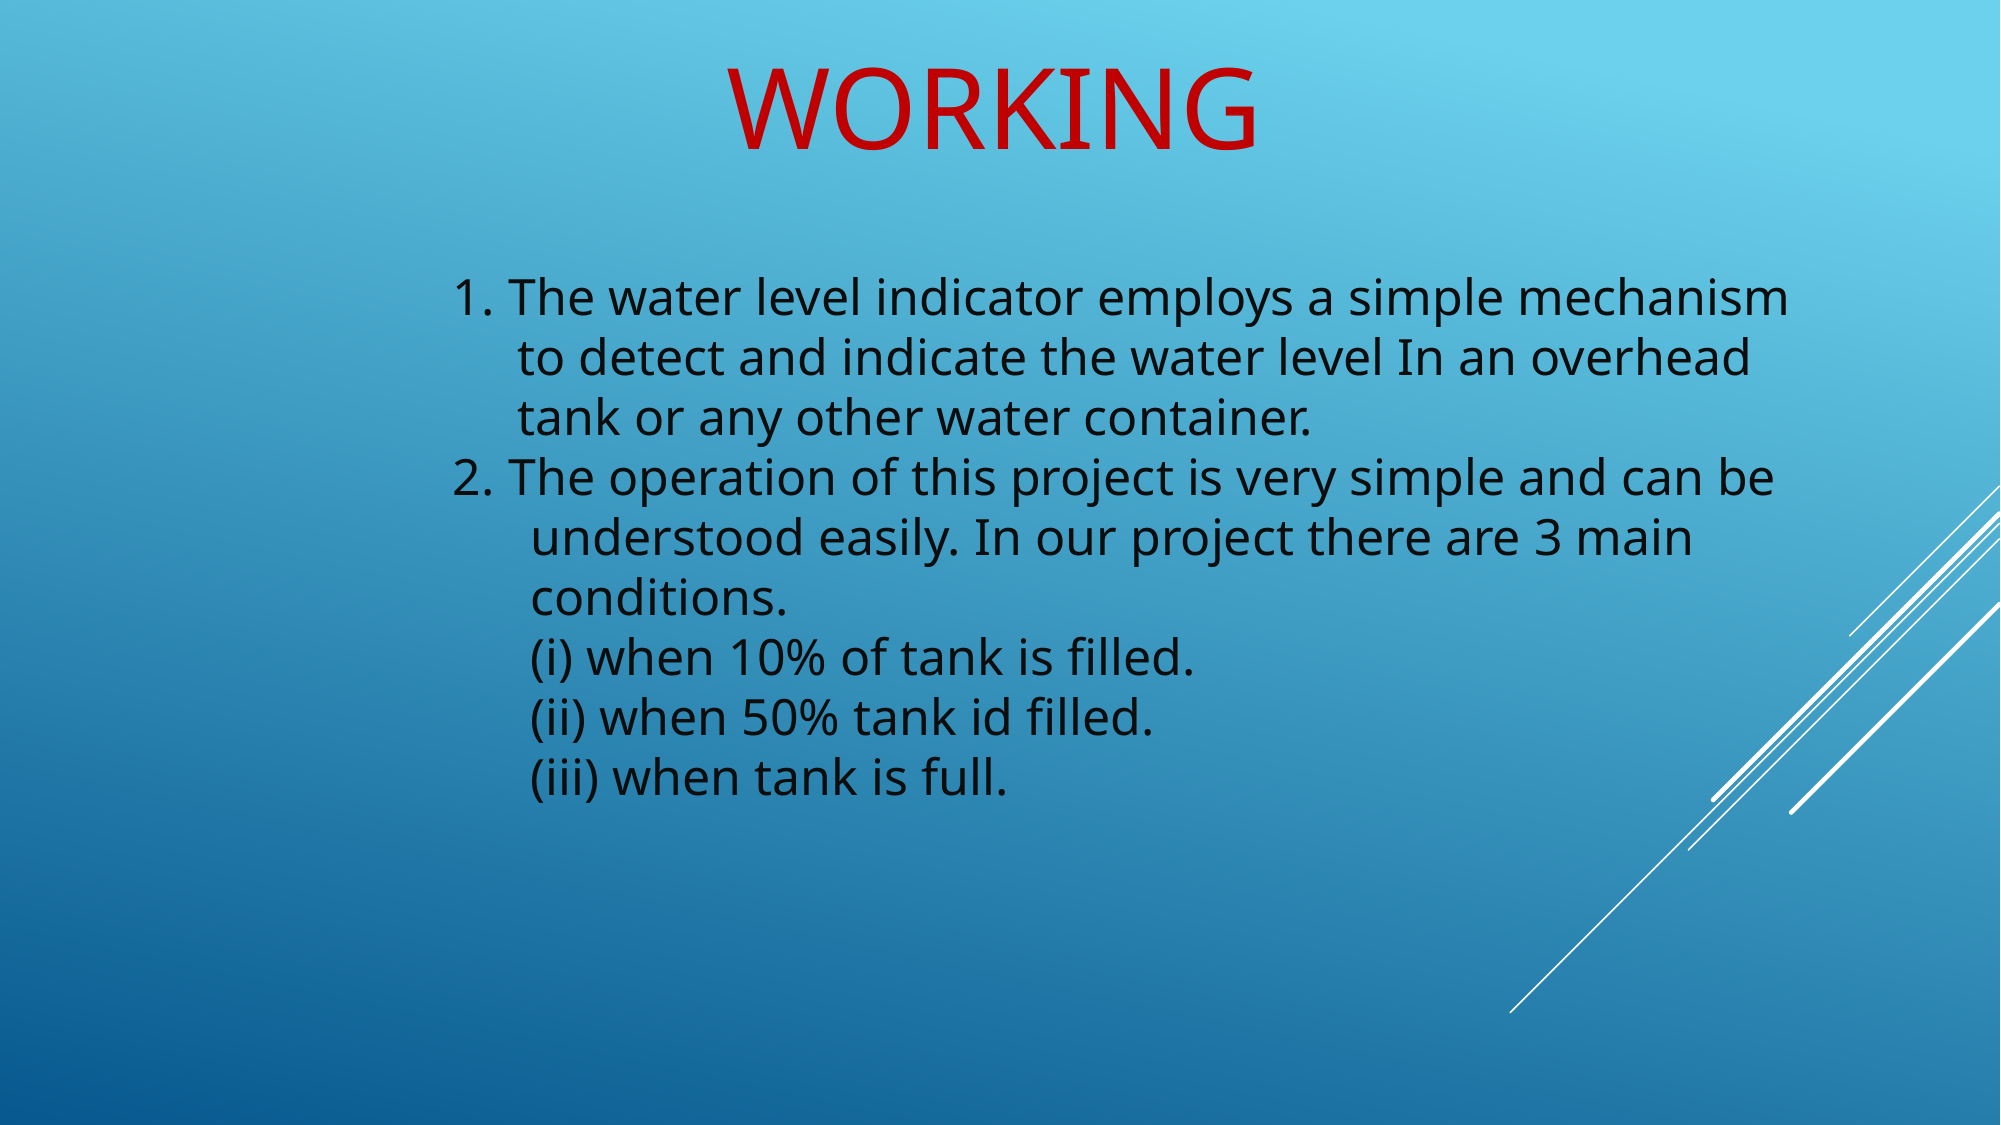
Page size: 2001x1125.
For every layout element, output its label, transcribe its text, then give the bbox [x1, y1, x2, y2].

text_box WORKING [711, 29, 1278, 180]
text_box The water level indicator employs a simple mechanism to detect and indicate the water level In an overhead tank or any other water container. The operation of this project is very simple and can be understood easily. In our project there are 3 main conditions. (i) when 10% of tank is filled. (ii) when 50% tank id filled. (iii) when tank is full. [437, 258, 2000, 813]
